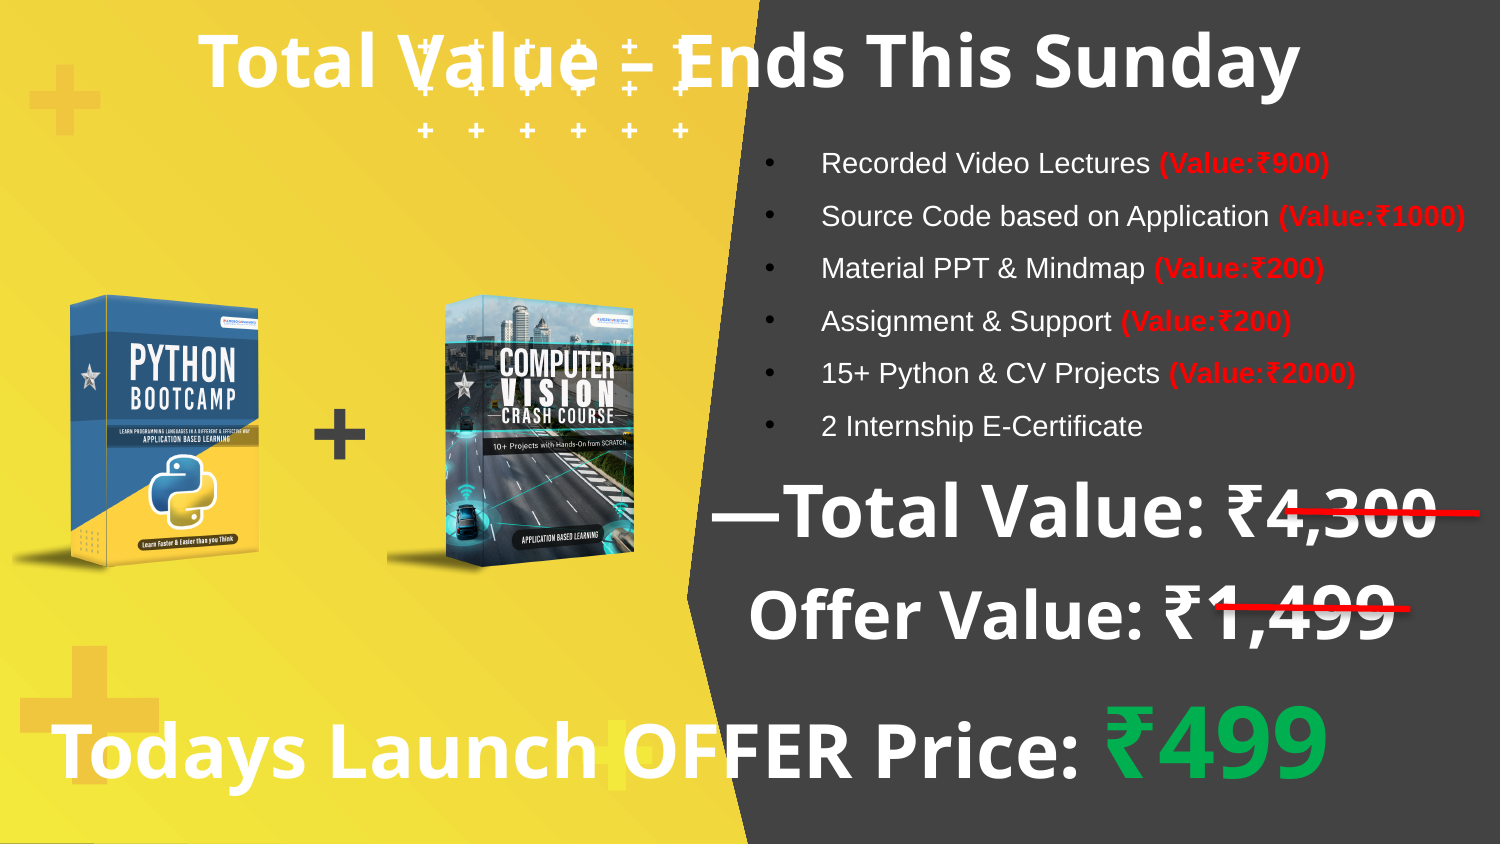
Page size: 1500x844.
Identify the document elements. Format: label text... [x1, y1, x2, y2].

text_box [1215, 606, 1411, 610]
text_box —Total Value: ₹4,300 [696, 452, 1500, 564]
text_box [1284, 510, 1480, 514]
picture [12, 277, 318, 583]
picture [387, 277, 692, 583]
title Total Value – Ends This Sunday [182, 0, 1398, 94]
text_box Todays Launch OFFER Price: ₹499 [34, 682, 1500, 794]
text_box + [324, 359, 382, 500]
text_box Recorded Video Lectures (Value:₹900) Source Code based on Application (Value:₹1000) Material PPT & Mindmap (Value:₹200) Assignment & Support (Value:₹200) 15+ Python & CV Projects (Value:₹2000) 2 Internship E-Certificate [749, 119, 1500, 450]
text_box Offer Value: ₹1,499 [732, 553, 1500, 666]
